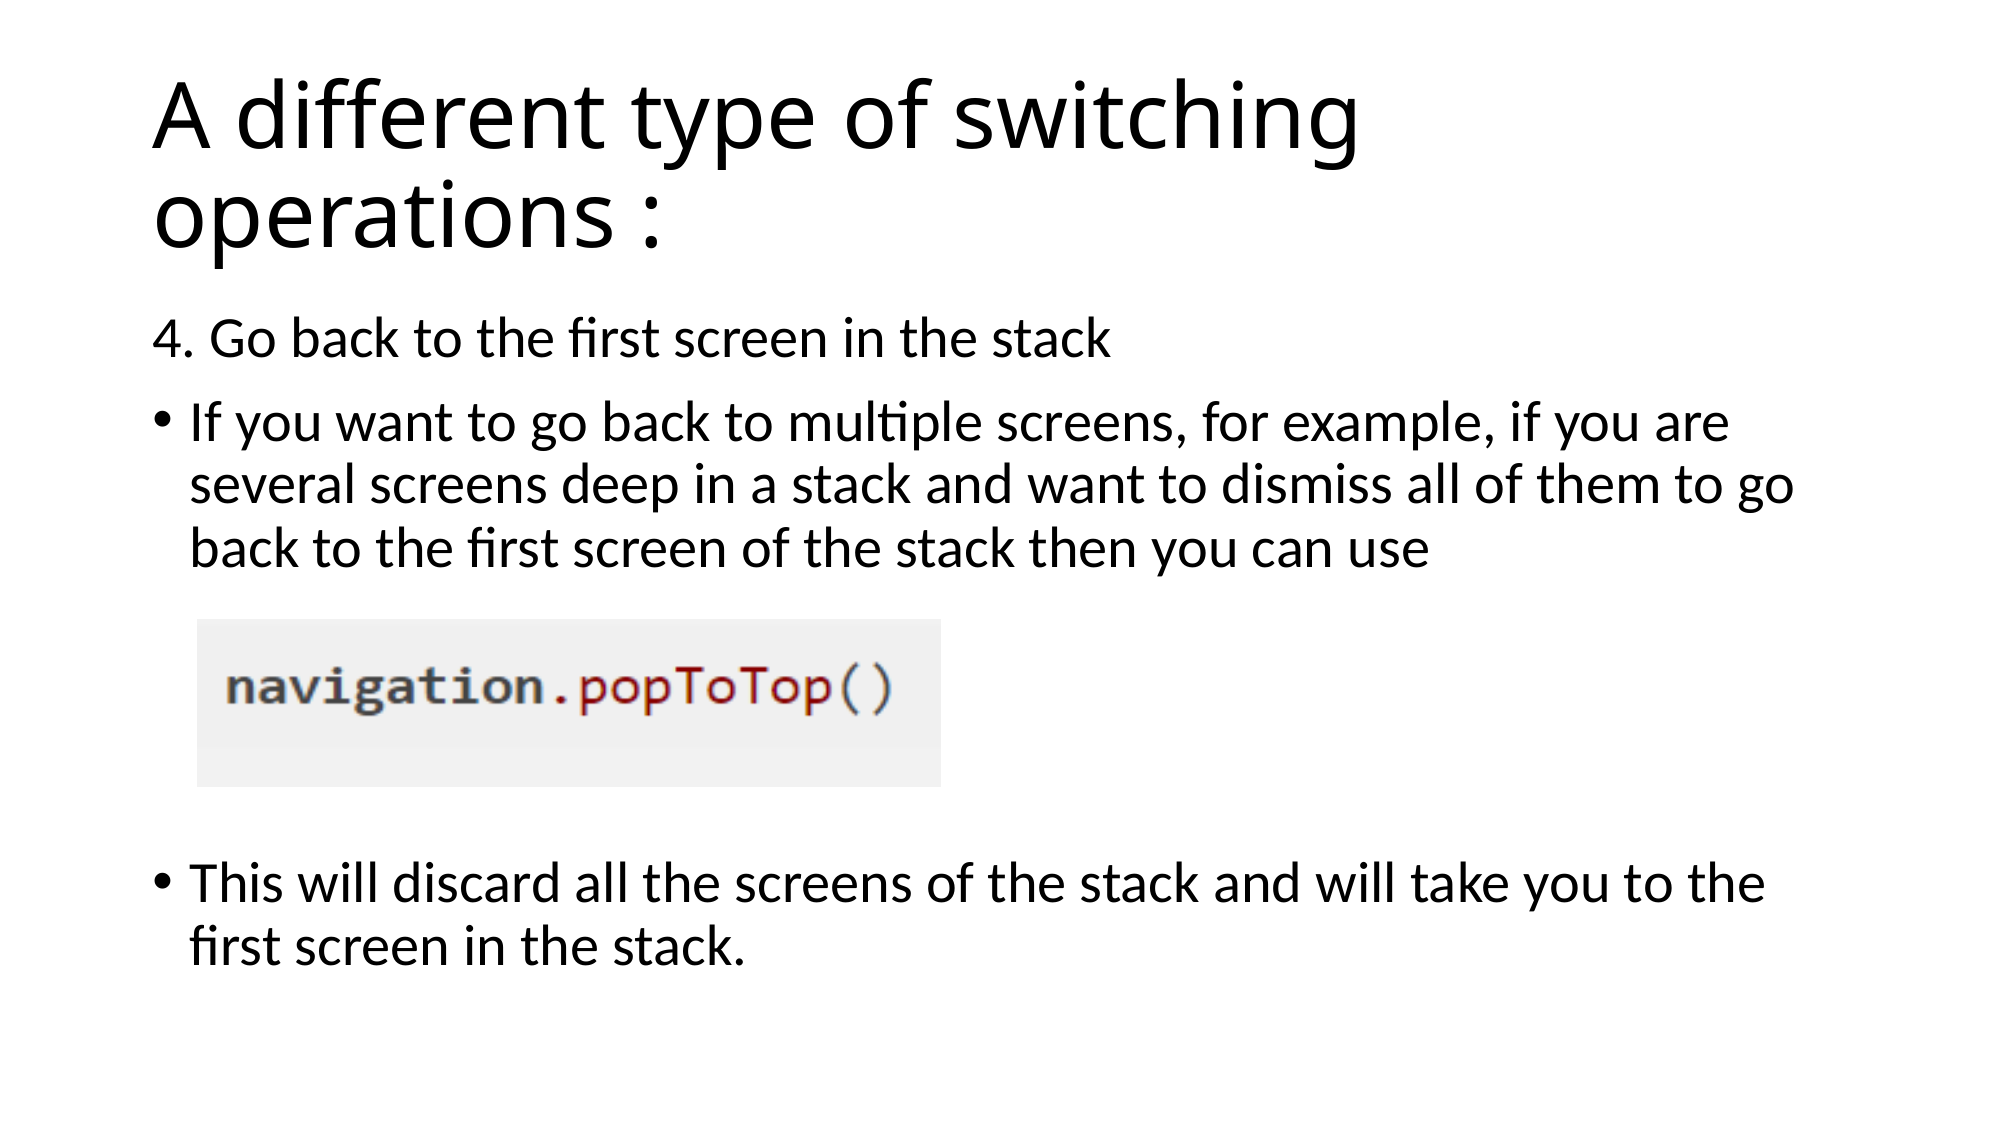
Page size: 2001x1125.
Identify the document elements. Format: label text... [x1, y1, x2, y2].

picture [197, 619, 941, 787]
list 4. Go back to the first screen in the stack If you want to go back to multiple screens, for example, if you are several screens deep in a stack and want to dismiss all of them to go back to the first screen of the stack then you can use This will discard all the screens of the stack and will take you to the first screen in the stack. [137, 299, 1863, 1066]
title A different type of switching operations : [137, 59, 1863, 278]
